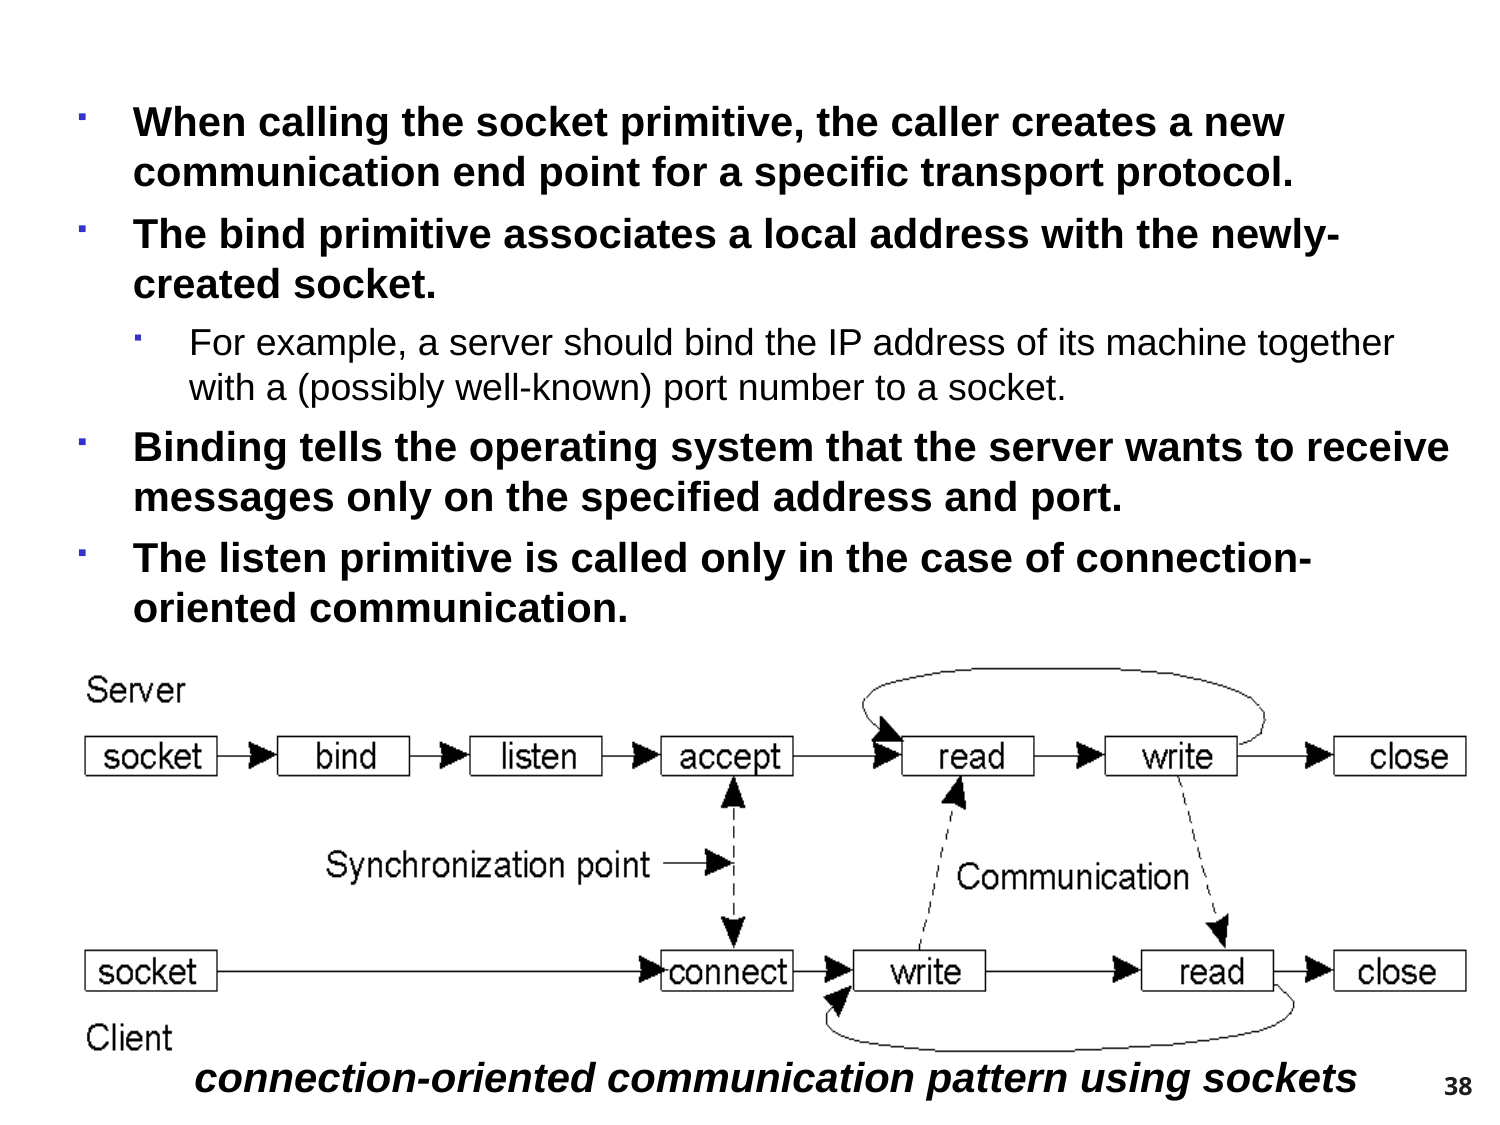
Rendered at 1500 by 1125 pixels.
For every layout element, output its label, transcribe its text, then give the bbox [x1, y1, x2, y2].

text_box When calling the socket primitive, the caller creates a new communication end point for a specific transport protocol. The bind primitive associates a local address with the newly-created socket. For example, a server should bind the IP address of its machine together with a (possibly well-known) port number to a socket. Binding tells the operating system that the server wants to receive messages only on the specified address and port. The listen primitive is called only in the case of connection-oriented communication. [62, 87, 1470, 612]
picture [12, 612, 1500, 1113]
